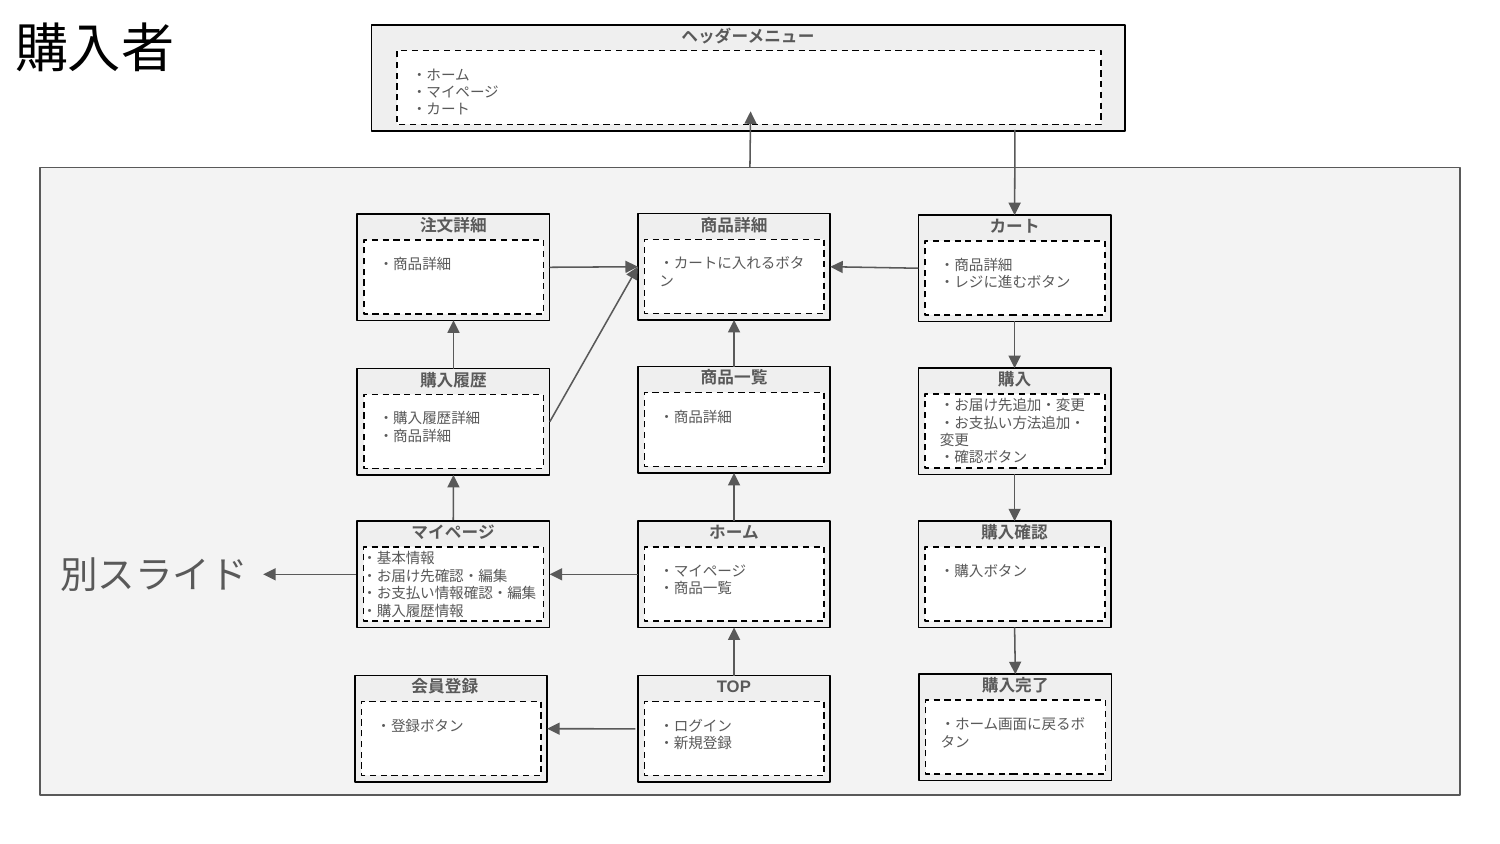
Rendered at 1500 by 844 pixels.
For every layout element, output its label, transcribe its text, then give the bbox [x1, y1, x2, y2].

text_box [637, 213, 831, 321]
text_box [637, 366, 831, 474]
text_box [347, 520, 560, 628]
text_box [918, 673, 1112, 781]
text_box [371, 24, 1126, 132]
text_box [356, 368, 550, 476]
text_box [918, 520, 1112, 628]
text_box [549, 266, 639, 423]
text_box [39, 167, 1461, 795]
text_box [348, 675, 548, 783]
title 購入者 [0, 0, 1398, 94]
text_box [637, 520, 831, 628]
text_box 別スライド [45, 535, 264, 630]
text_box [356, 213, 550, 321]
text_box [918, 367, 1112, 475]
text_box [918, 214, 1112, 322]
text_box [637, 675, 831, 783]
